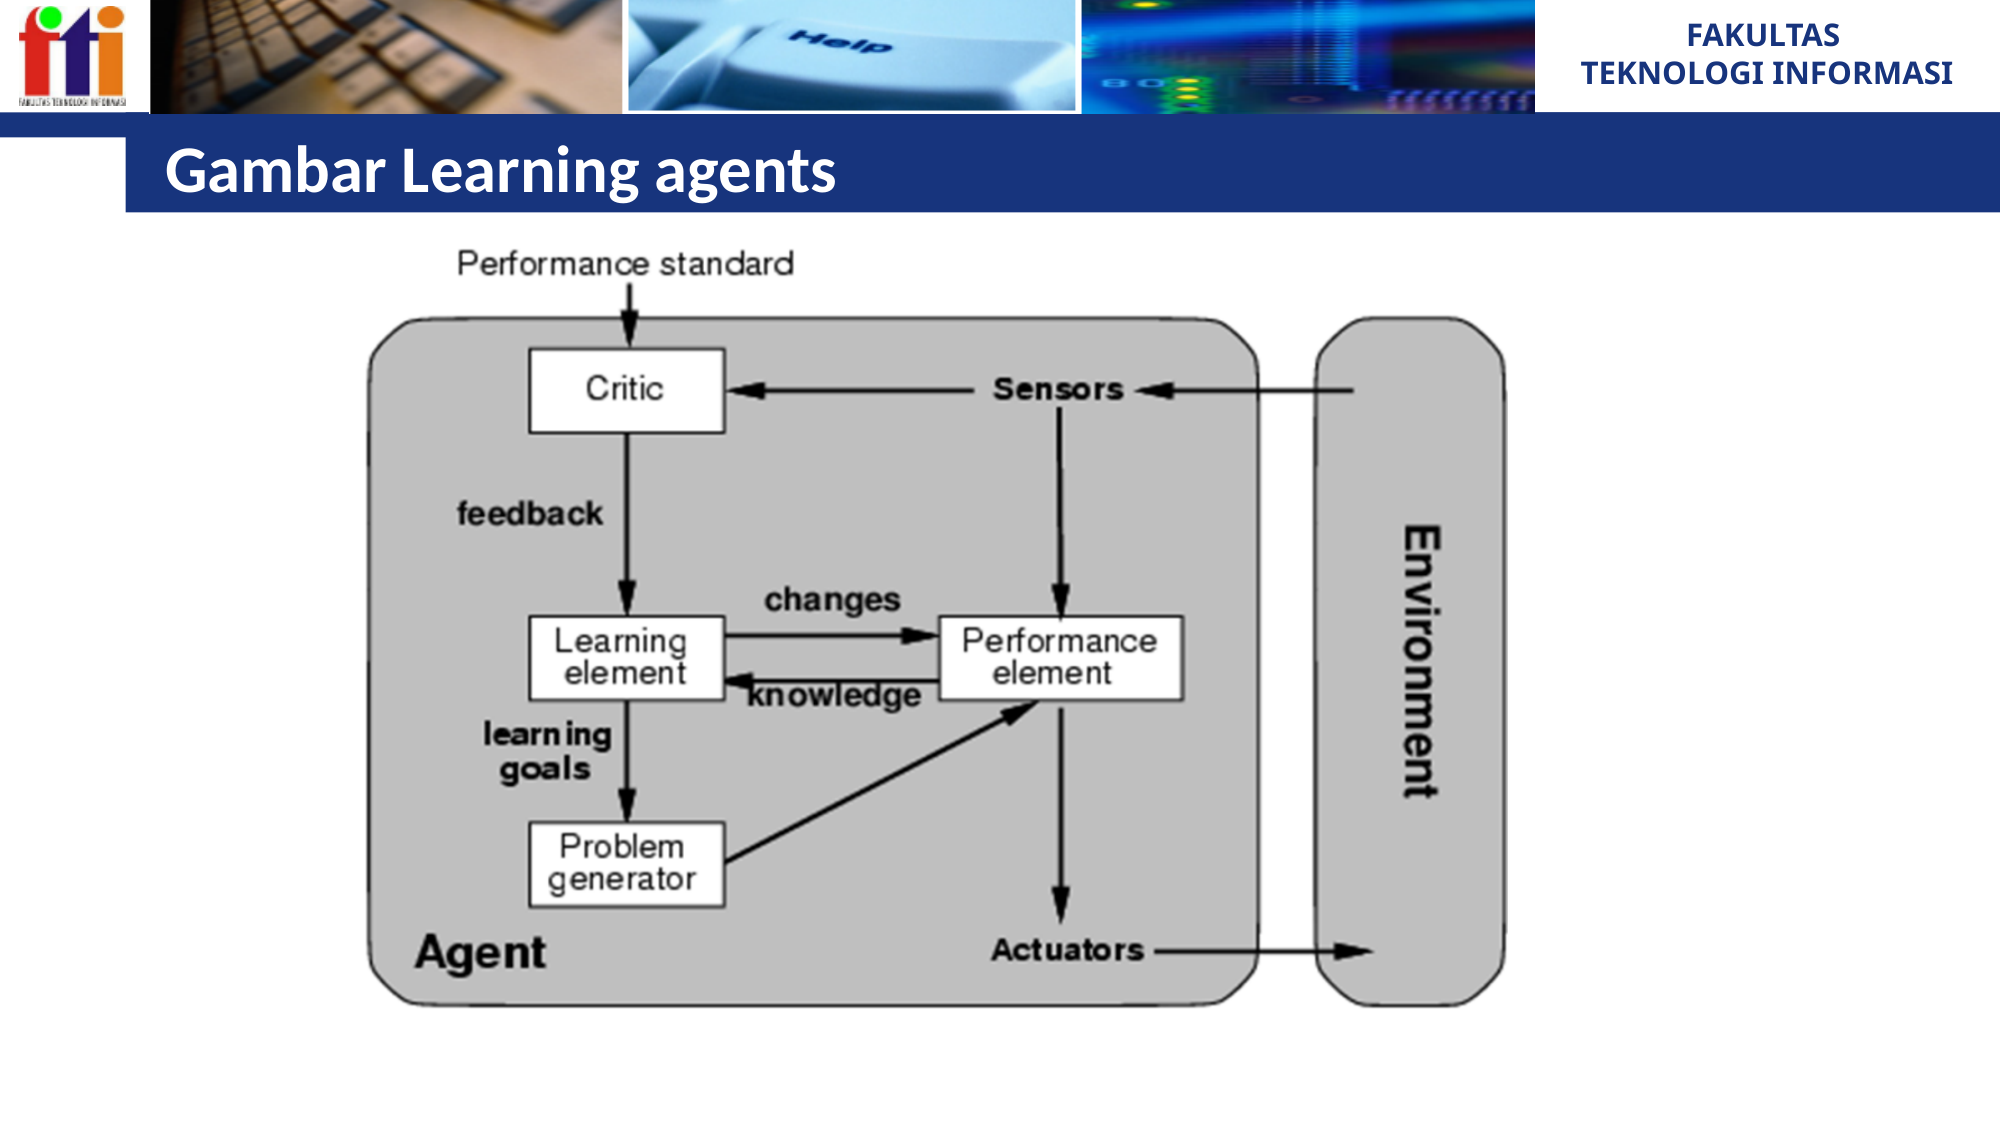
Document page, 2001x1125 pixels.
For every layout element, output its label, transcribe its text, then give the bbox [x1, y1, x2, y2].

picture [149, 0, 1535, 114]
title Gambar Learning agents [149, 119, 1934, 213]
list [361, 243, 1508, 1012]
picture [19, 6, 126, 106]
